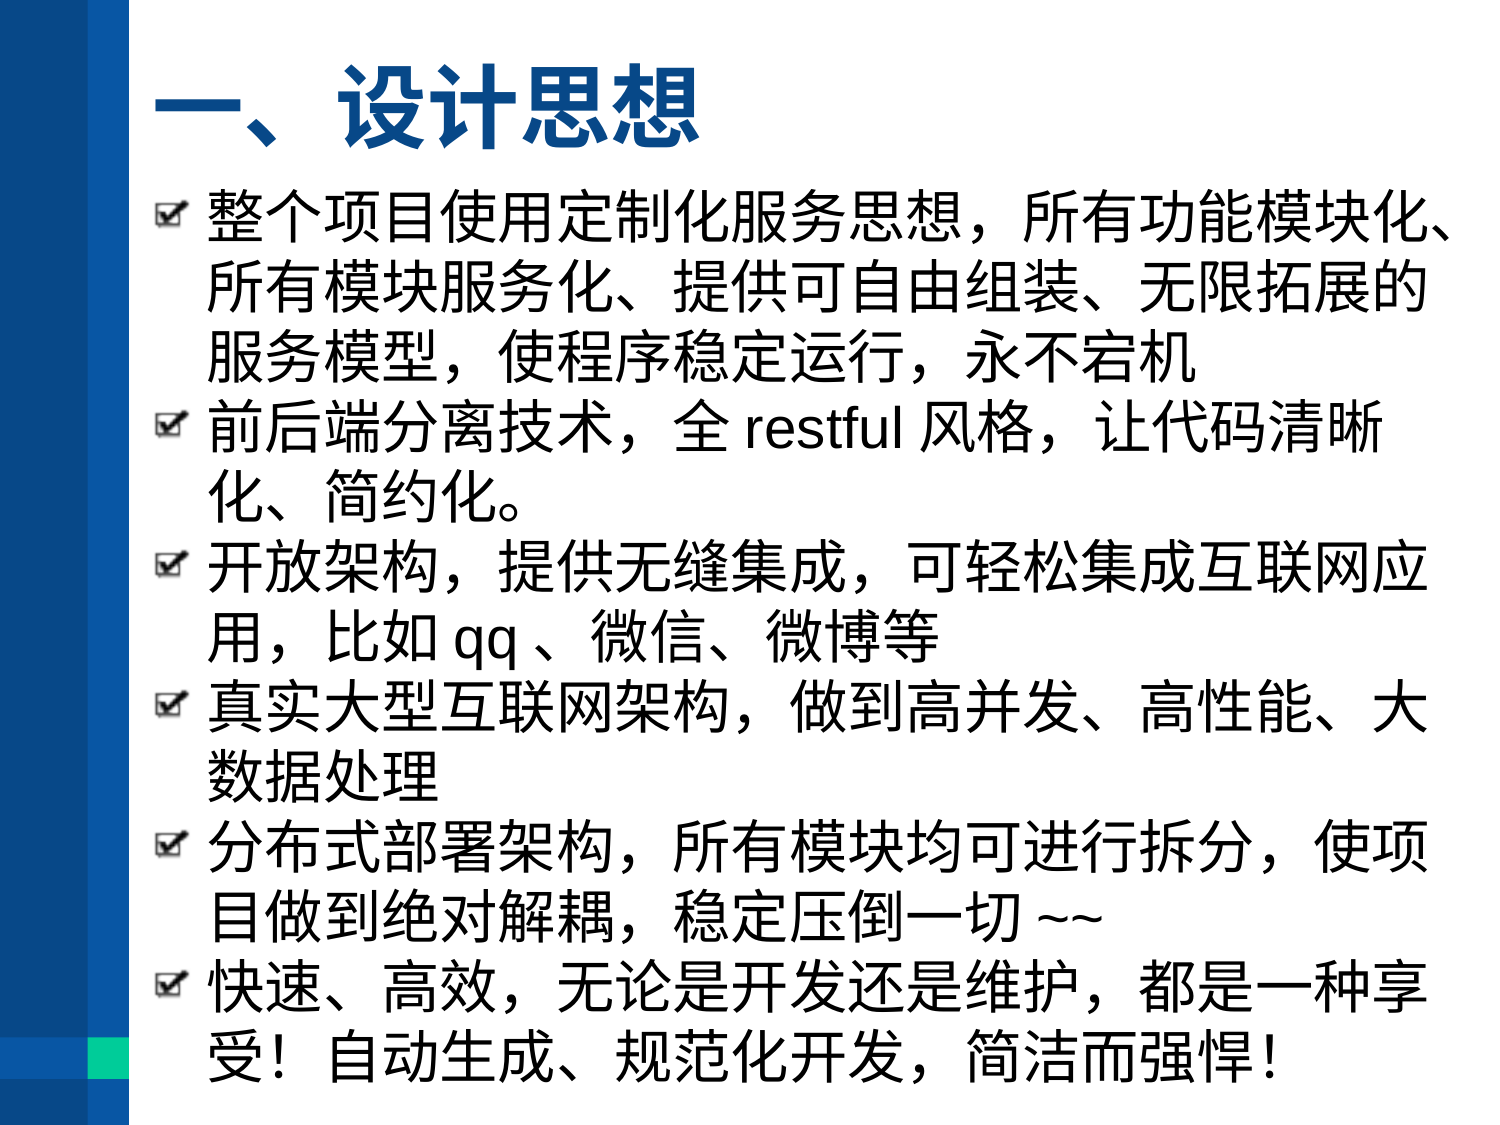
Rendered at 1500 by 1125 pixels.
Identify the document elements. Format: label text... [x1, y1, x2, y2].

picture [150, 542, 196, 588]
picture [150, 192, 196, 238]
picture [150, 822, 196, 868]
picture [150, 962, 196, 1008]
picture [150, 682, 196, 728]
title 一、设计思想 [137, 32, 1451, 221]
list 整个项目使用定制化服务思想，所有功能模块化、所有模块服务化、提供可自由组装、无限拓展的服务模型，使程序稳定运行，永不宕机 前后端分离技术，全restful风格，让代码清晰化、简约化。 开放架构，提供无缝集成，可轻松集成互联网应用，比如qq、微信、微博等 真实大型互联网架构，做到高并发、高性能、大数据处理 分布式部署架构，所有模块均可进行拆分，使项目做到绝对解耦，稳定压倒一切~~ 快速、高效，无论是开发还是维护，都是一种享受！自动生成、规范化开发，简洁而强悍！ [135, 172, 1449, 1118]
picture [150, 402, 196, 448]
